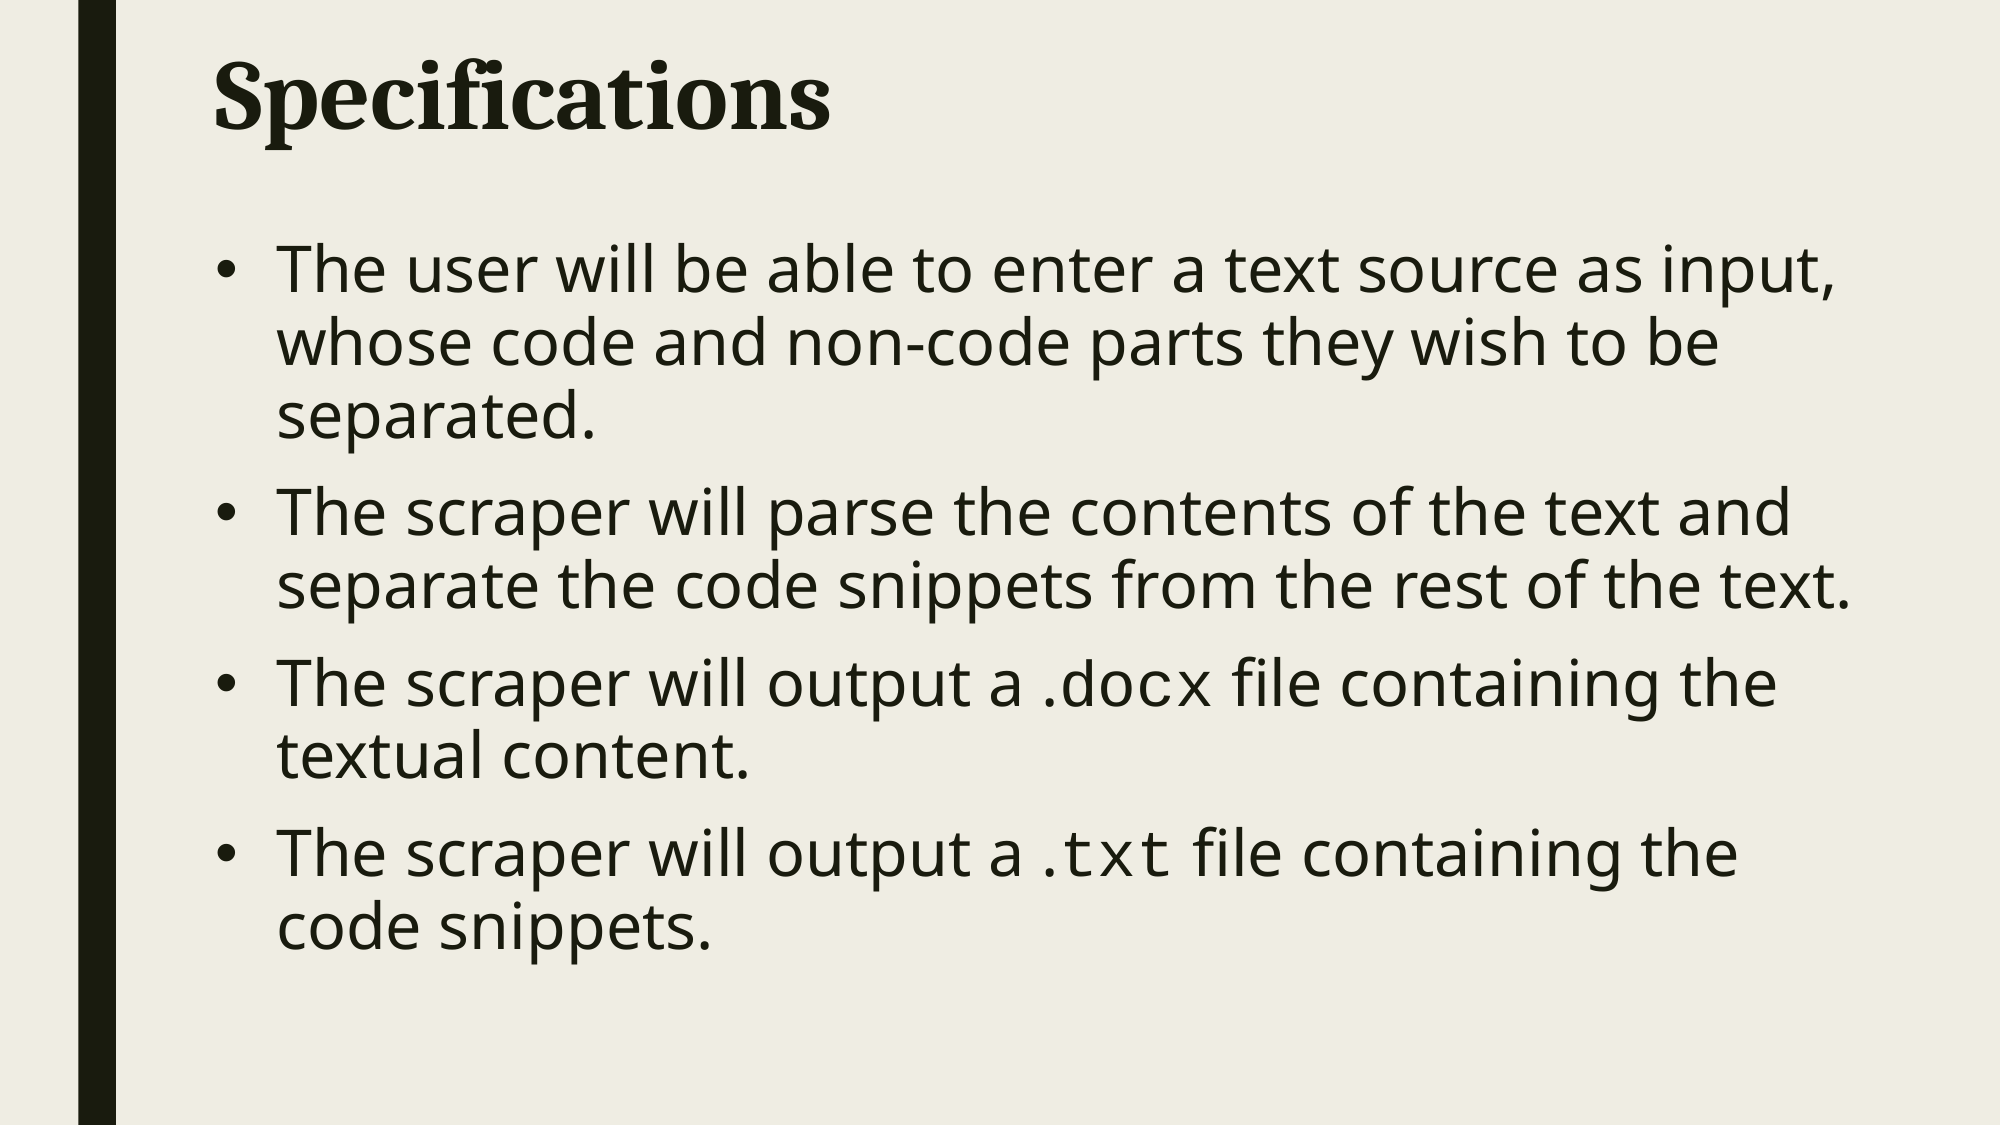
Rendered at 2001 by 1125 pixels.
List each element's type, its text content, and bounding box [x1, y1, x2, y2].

list The user will be able to enter a text source as input, whose code and non-code parts they wish to be separated. The scraper will parse the contents of the text and separate the code snippets from the rest of the text. The scraper will output a .docx file containing the textual content. The scraper will output a .txt file containing the code snippets. [200, 226, 1875, 1025]
title Specifications [200, 37, 1775, 226]
